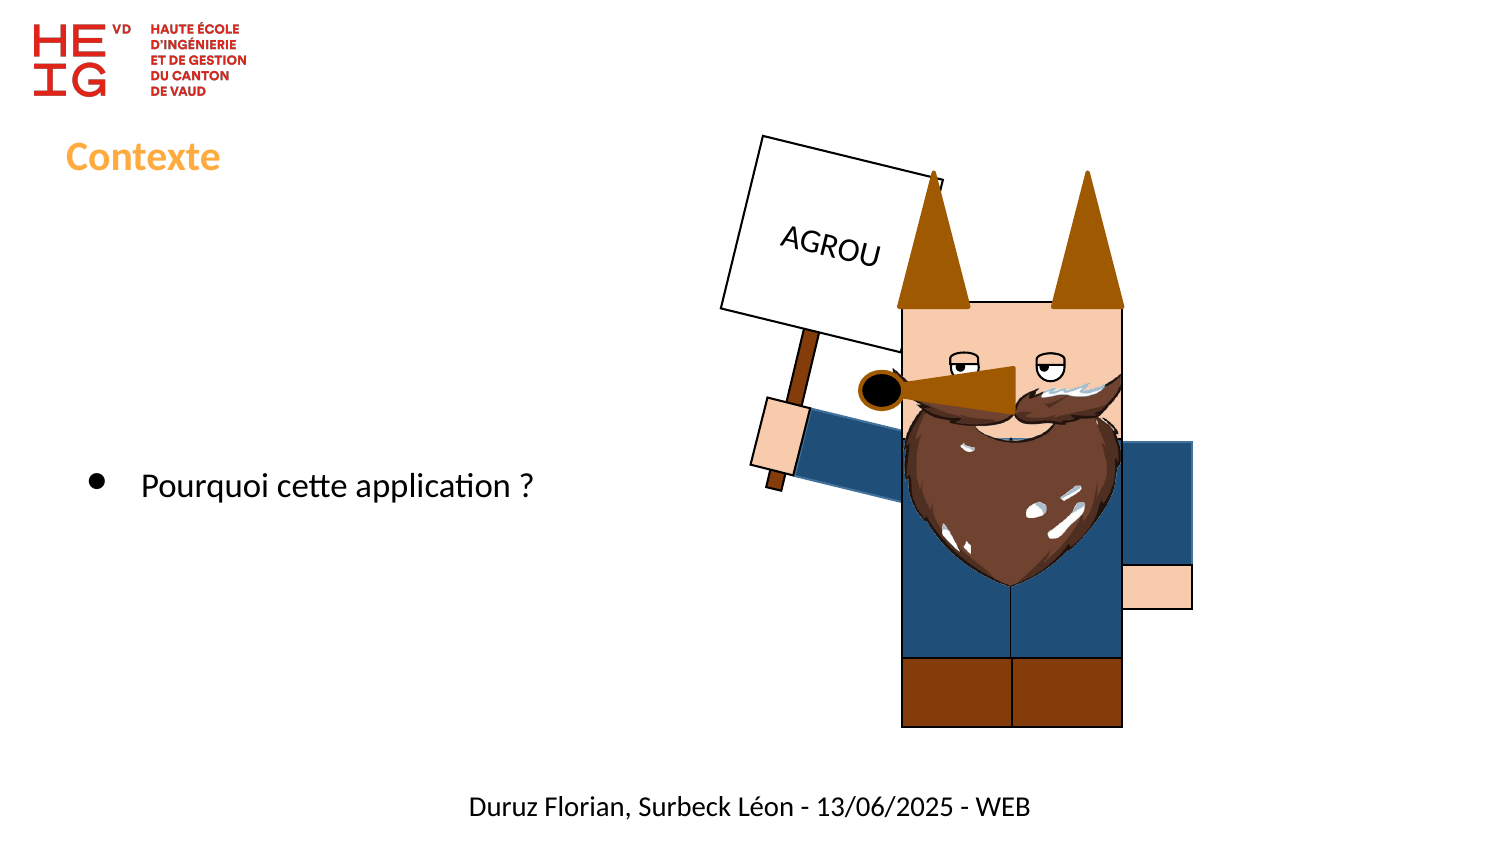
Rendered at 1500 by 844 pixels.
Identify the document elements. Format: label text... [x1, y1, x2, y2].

subtitle Pourquoi cette application ? [51, 197, 1449, 767]
picture [33, 21, 246, 98]
text_box Contexte [51, 113, 624, 206]
subtitle Duruz Florian, Surbeck Léon - 13/06/2025 - WEB [51, 779, 1449, 844]
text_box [738, 155, 1192, 728]
